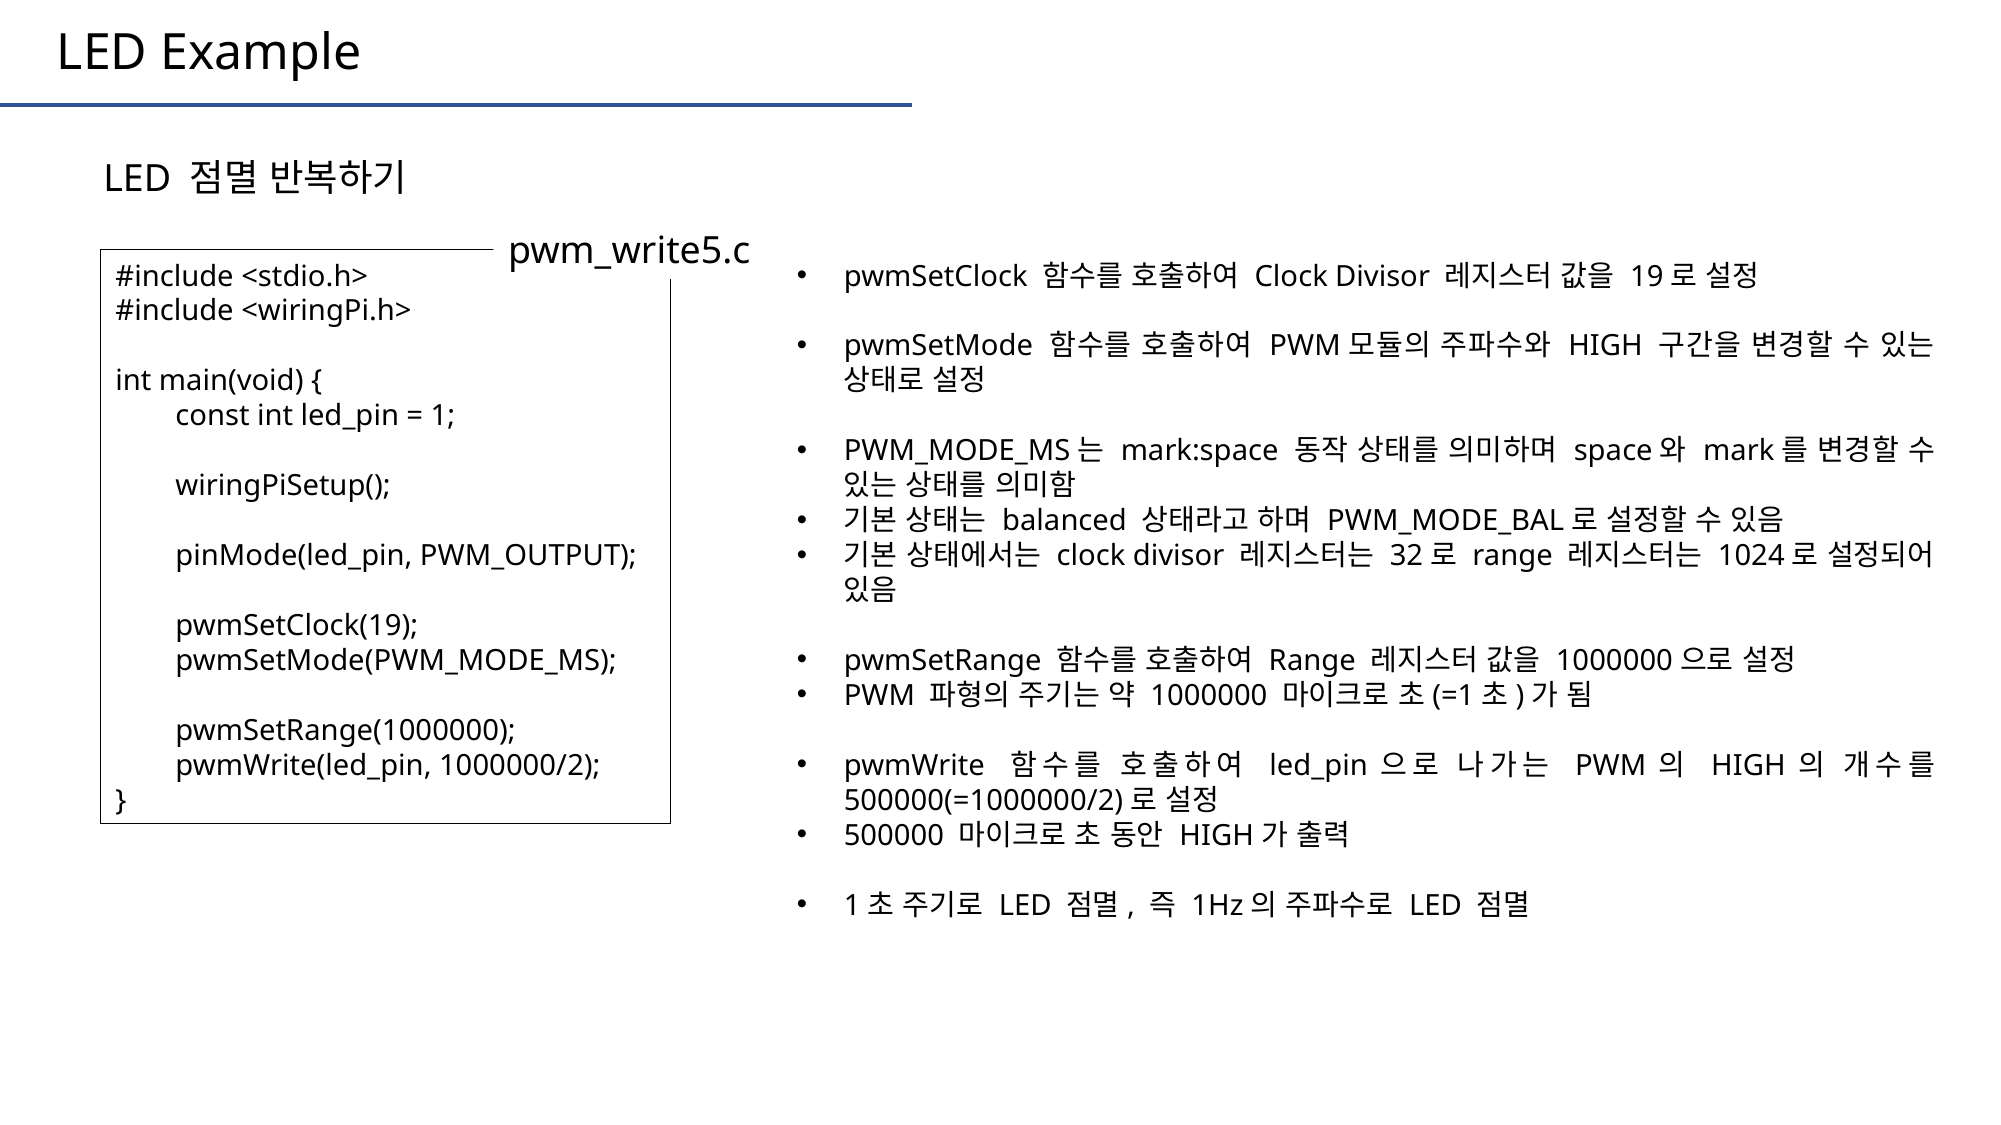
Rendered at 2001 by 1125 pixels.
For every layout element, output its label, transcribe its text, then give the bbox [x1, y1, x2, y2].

text_box LED 점멸 반복하기 [88, 146, 423, 207]
text_box pwm_write5.c [493, 219, 766, 279]
text_box pwmSetClock 함수를 호출하여 Clock Divisor 레지스터 값을 19로 설정 pwmSetMode 함수를 호출하여 PWM모듈의 주파수와 HIGH 구간을 변경할 수 있는 상태로 설정 PWM_MODE_MS는 mark:space 동작 상태를 의미하며 space와 mark를 변경할 수 있는 상태를 의미함 기본 상태는 balanced 상태라고 하며 PWM_MODE_BAL로 설정할 수 있음 기본 상태에서는 clock divisor 레지스터는 32로 range 레지스터는 1024로 설정되어 있음 pwmSetRange 함수를 호출하여 Range 레지스터 값을 1000000으로 설정 PWM 파형의 주기는 약 1000000 마이크로 초(=1초)가 됨 pwmWrite 함수를 호출하여 led_pin으로 나가는 PWM의 HIGH의 개수를 500000(=1000000/2)로 설정 500000 마이크로 초 동안 HIGH가 출력 1초 주기로 LED 점멸, 즉 1Hz의 주파수로 LED 점멸 [782, 249, 1950, 929]
text_box #include <stdio.h> #include <wiringPi.h> int main(void) { const int led_pin = 1; wiringPiSetup(); pinMode(led_pin, PWM_OUTPUT); pwmSetClock(19); pwmSetMode(PWM_MODE_MS); pwmSetRange(1000000); pwmWrite(led_pin, 1000000/2); } [100, 249, 671, 824]
text_box LED Example [42, 12, 377, 88]
